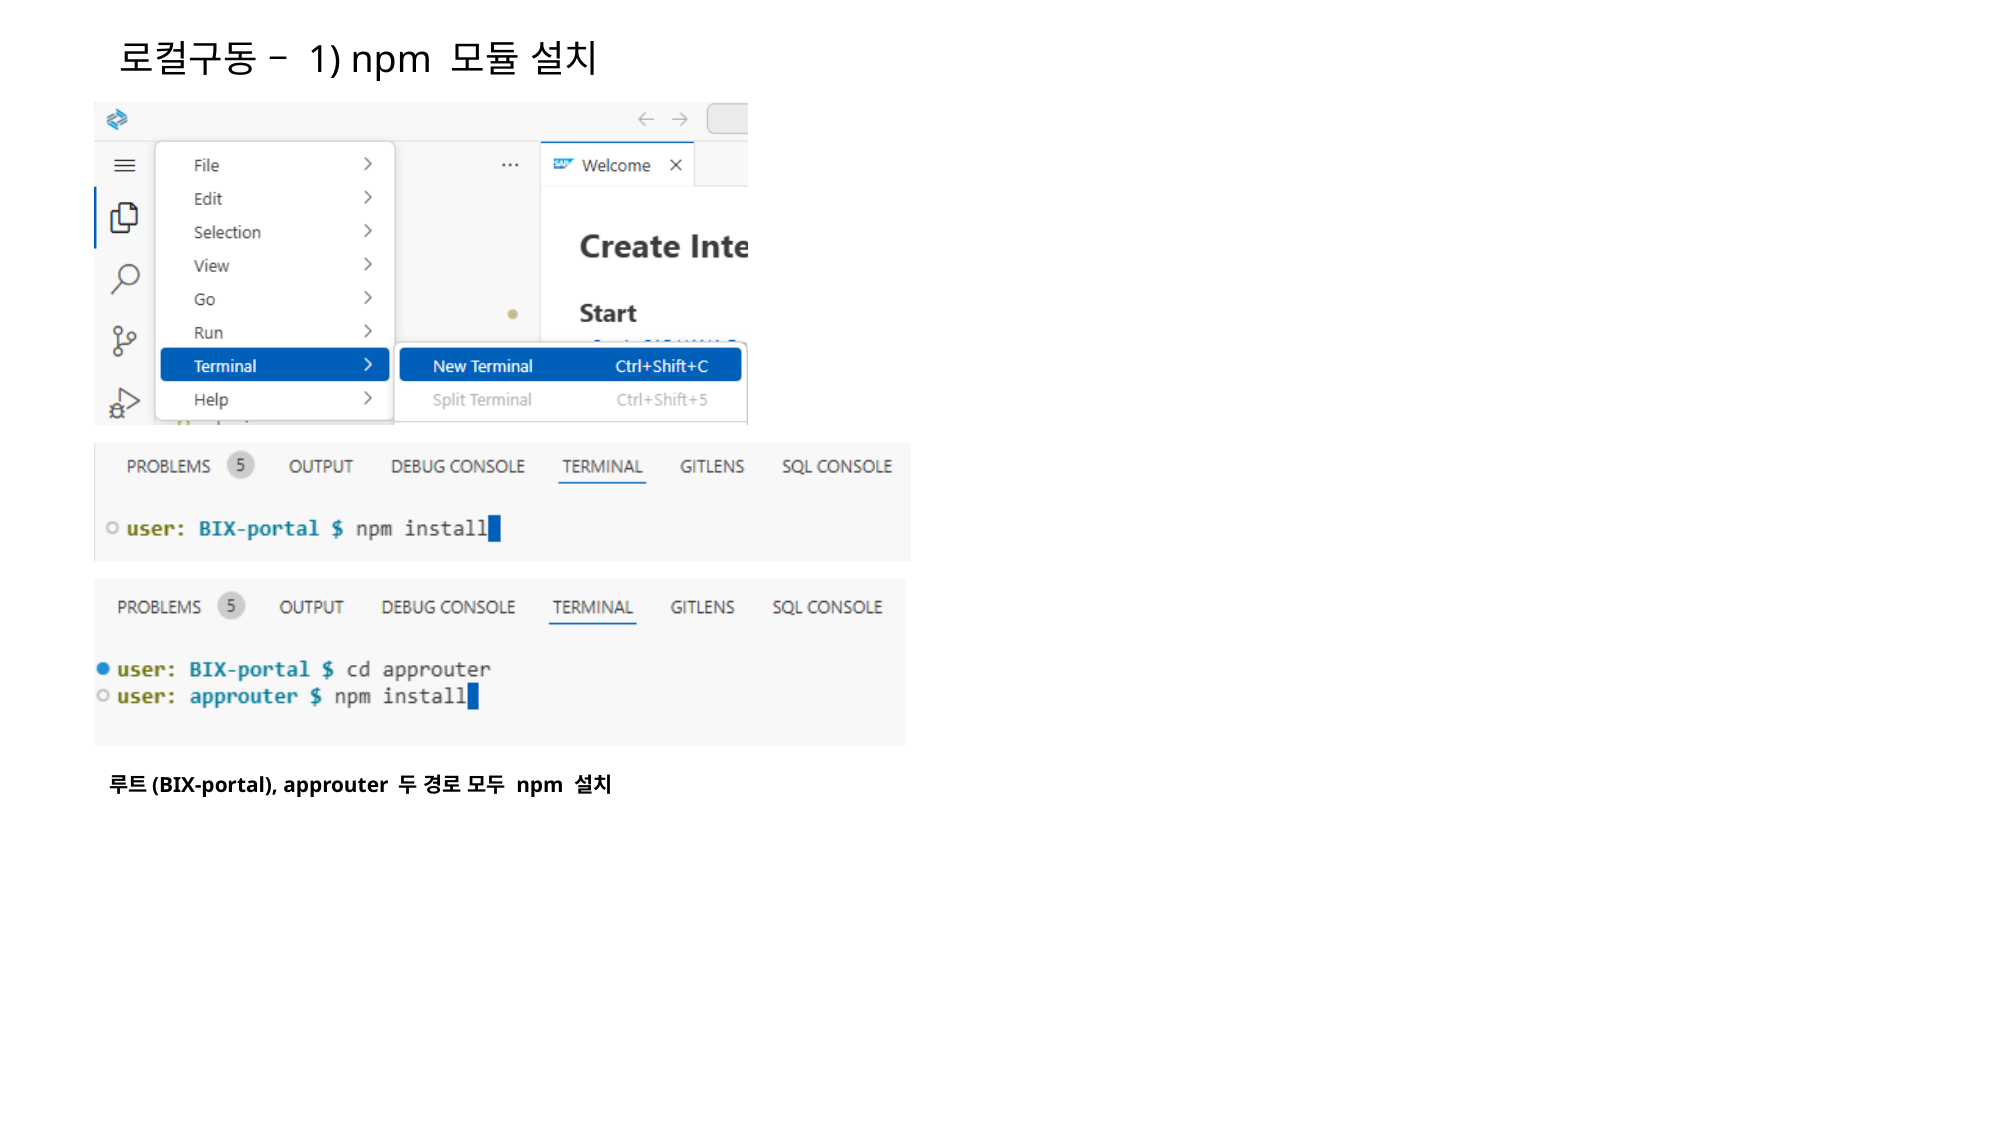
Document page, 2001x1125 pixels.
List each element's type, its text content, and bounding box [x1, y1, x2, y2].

text_box 로컬구동 – 1) npm 모듈 설치 [105, 27, 615, 87]
picture [94, 102, 749, 426]
text_box 루트(BIX-portal), approuter 두 경로 모두 npm 설치 [94, 764, 627, 805]
picture [94, 443, 911, 562]
picture [94, 579, 907, 746]
